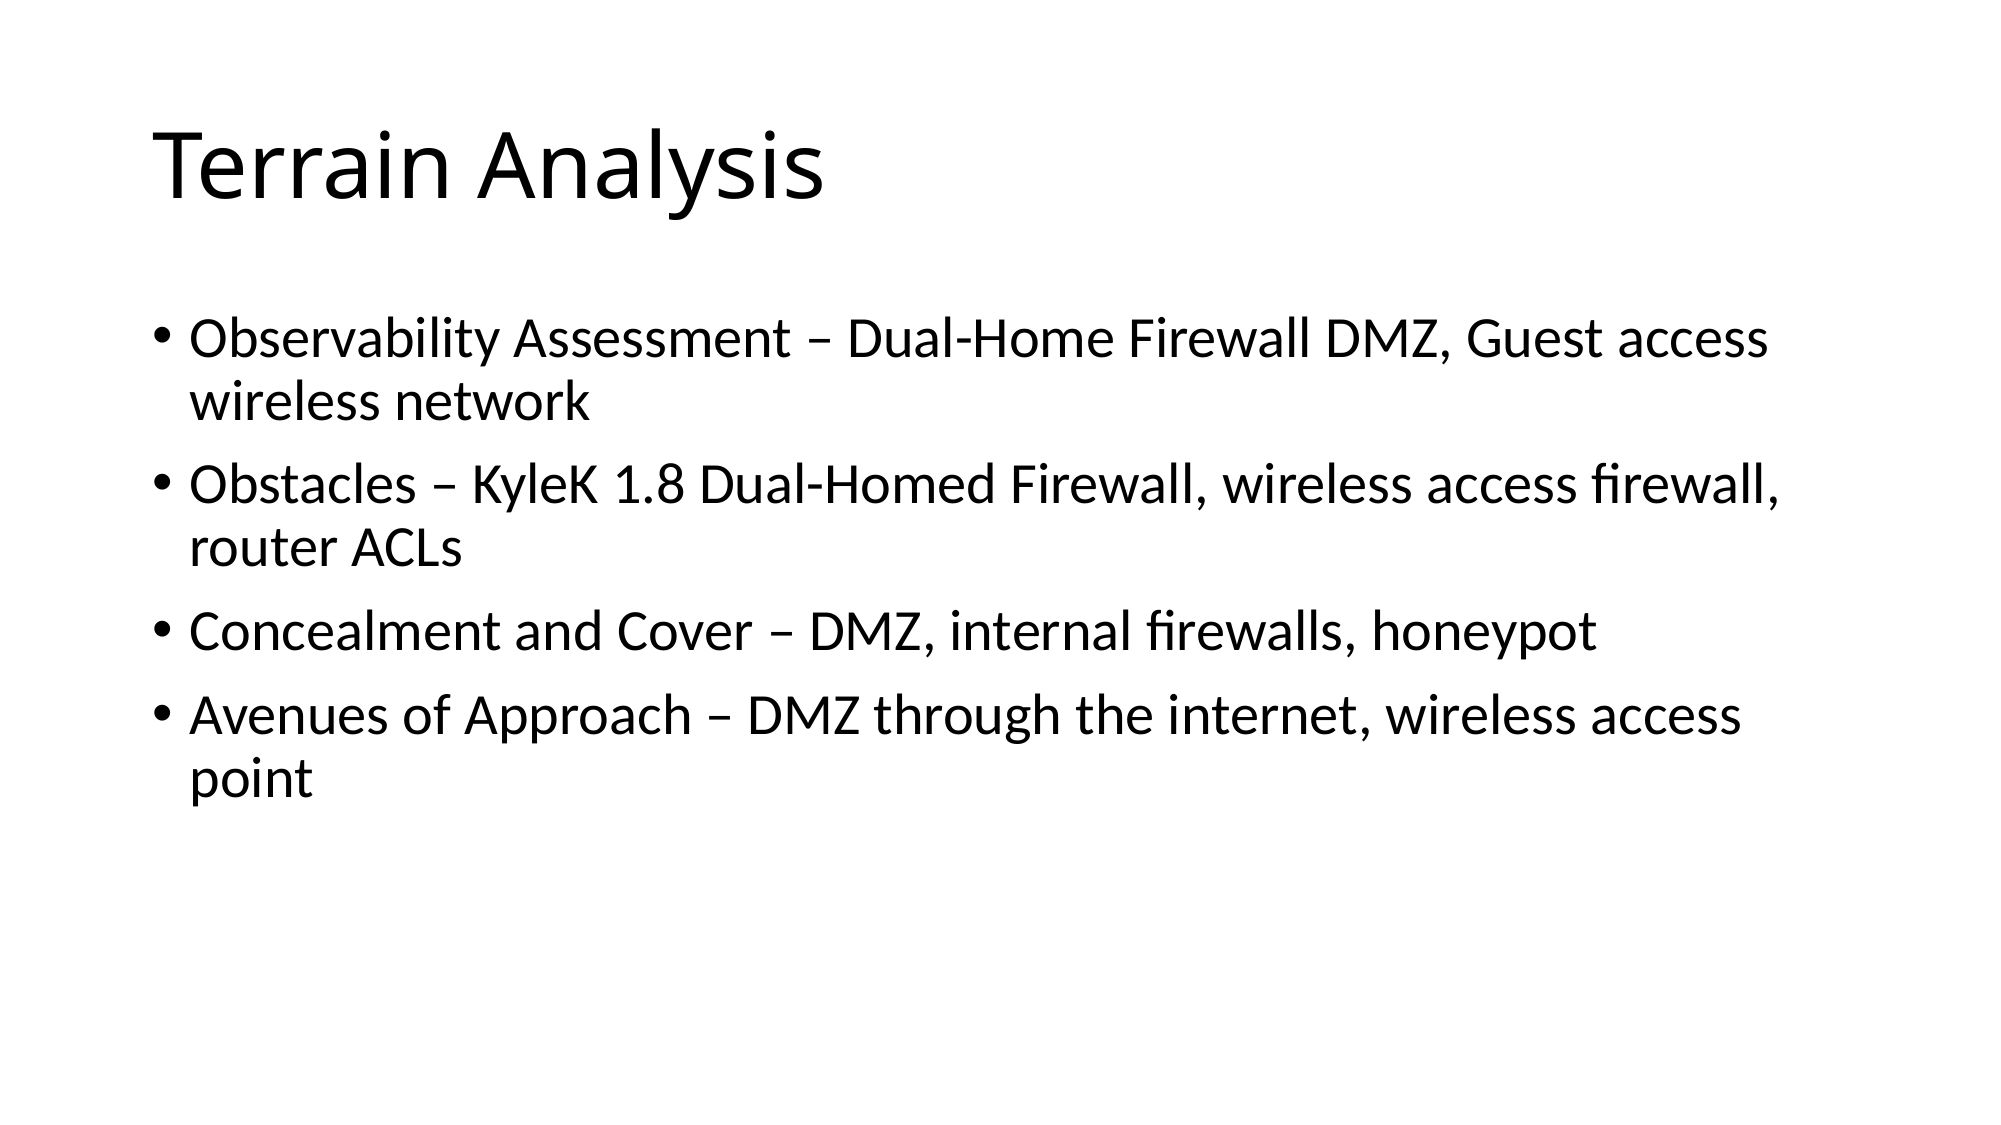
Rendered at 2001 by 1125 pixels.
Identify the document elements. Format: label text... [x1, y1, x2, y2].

text_box Terrain Analysis [137, 59, 1863, 277]
text_box Observability Assessment – Dual-Home Firewall DMZ, Guest access wireless network Obstacles – KyleK 1.8 Dual-Homed Firewall, wireless access firewall, router ACLs Concealment and Cover – DMZ, internal firewalls, honeypot Avenues of Approach – DMZ through the internet, wireless access point [137, 299, 1863, 1013]
